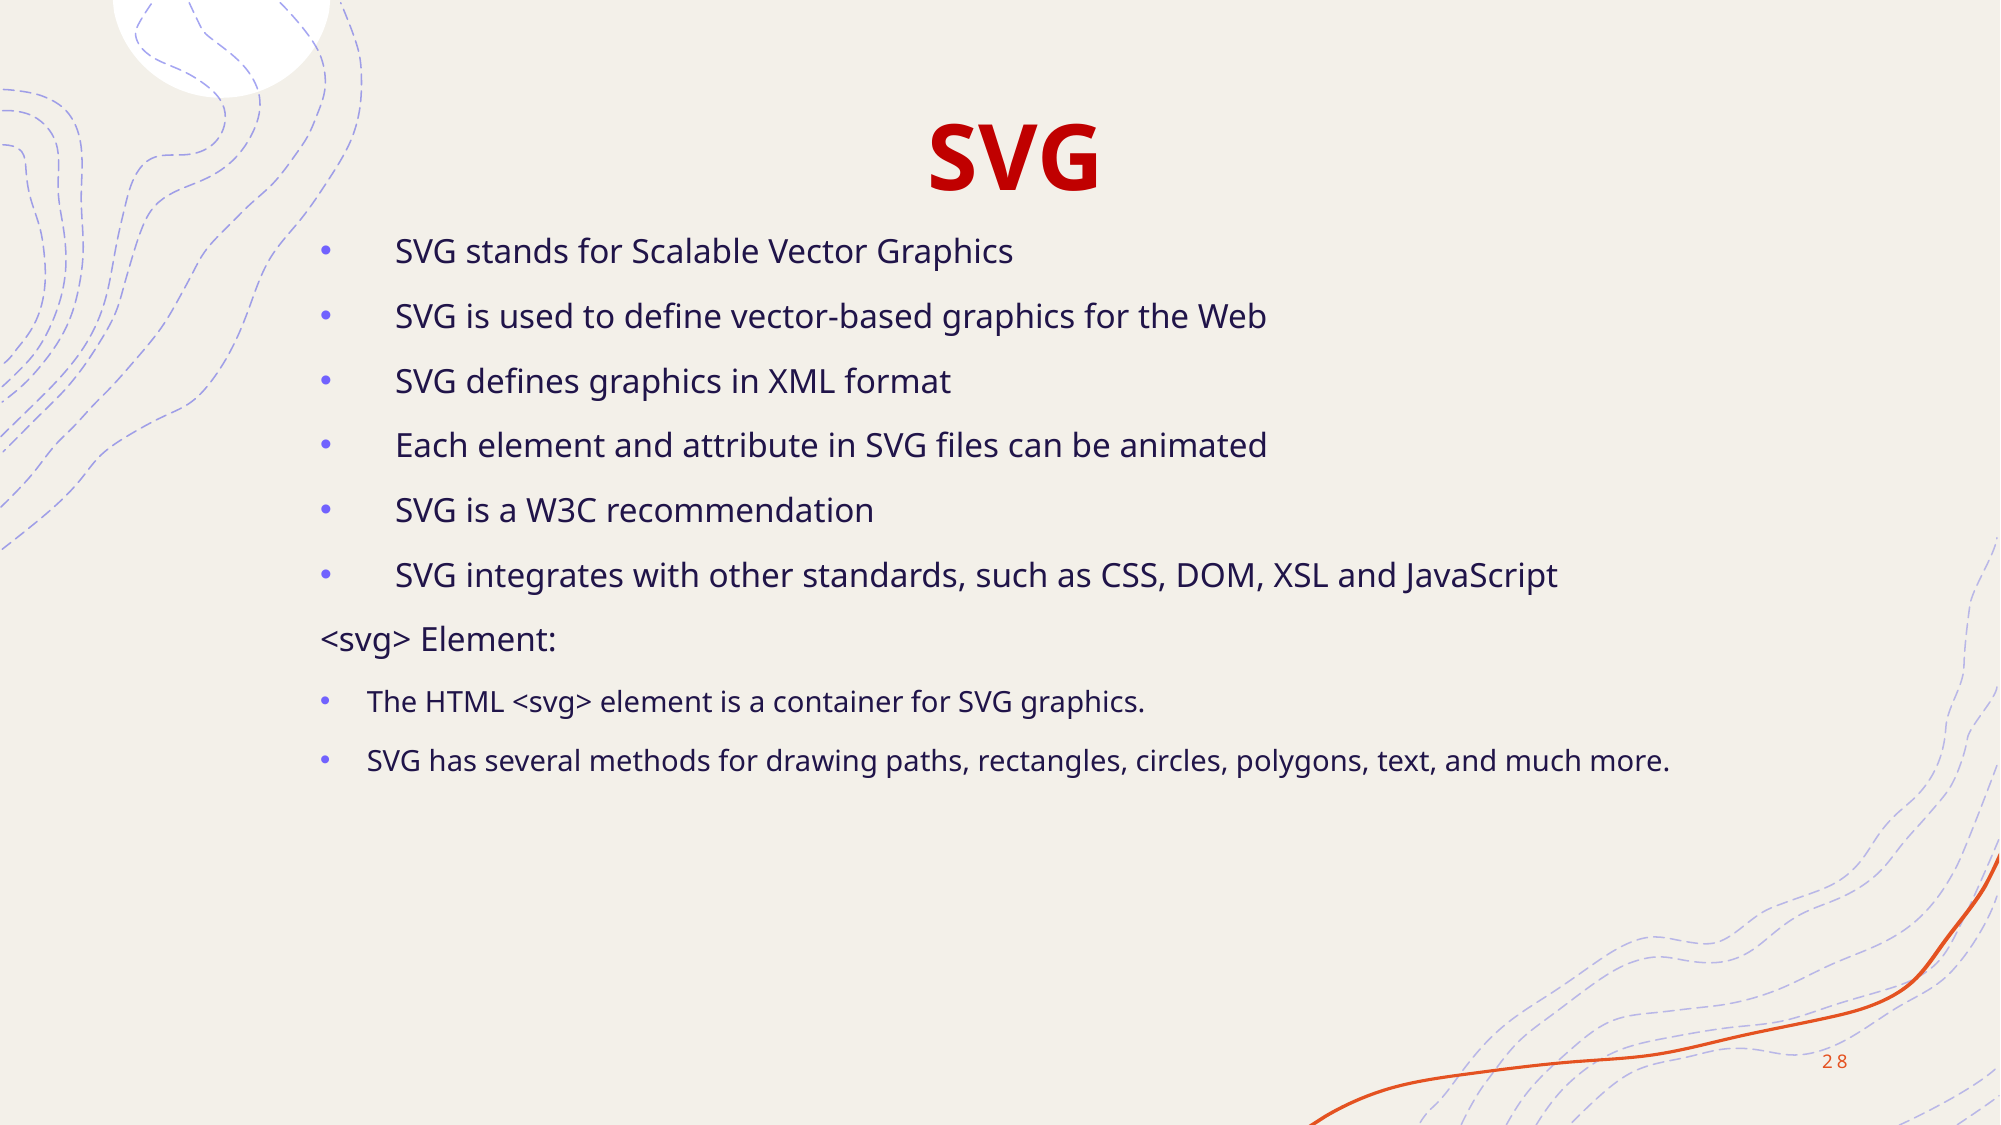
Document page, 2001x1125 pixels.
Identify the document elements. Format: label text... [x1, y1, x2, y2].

slide_number 28 [1625, 1042, 1863, 1103]
list SVG stands for Scalable Vector Graphics SVG is used to define vector-based graphics for the Web SVG defines graphics in XML format Each element and attribute in SVG files can be animated SVG is a W3C recommendation SVG integrates with other standards, such as CSS, DOM, XSL and JavaScript <svg> Element: The HTML <svg> element is a container for SVG graphics. SVG has several methods for drawing paths, rectangles, circles, polygons, text, and much more. [305, 218, 1727, 1007]
title SVG [196, 91, 1835, 231]
